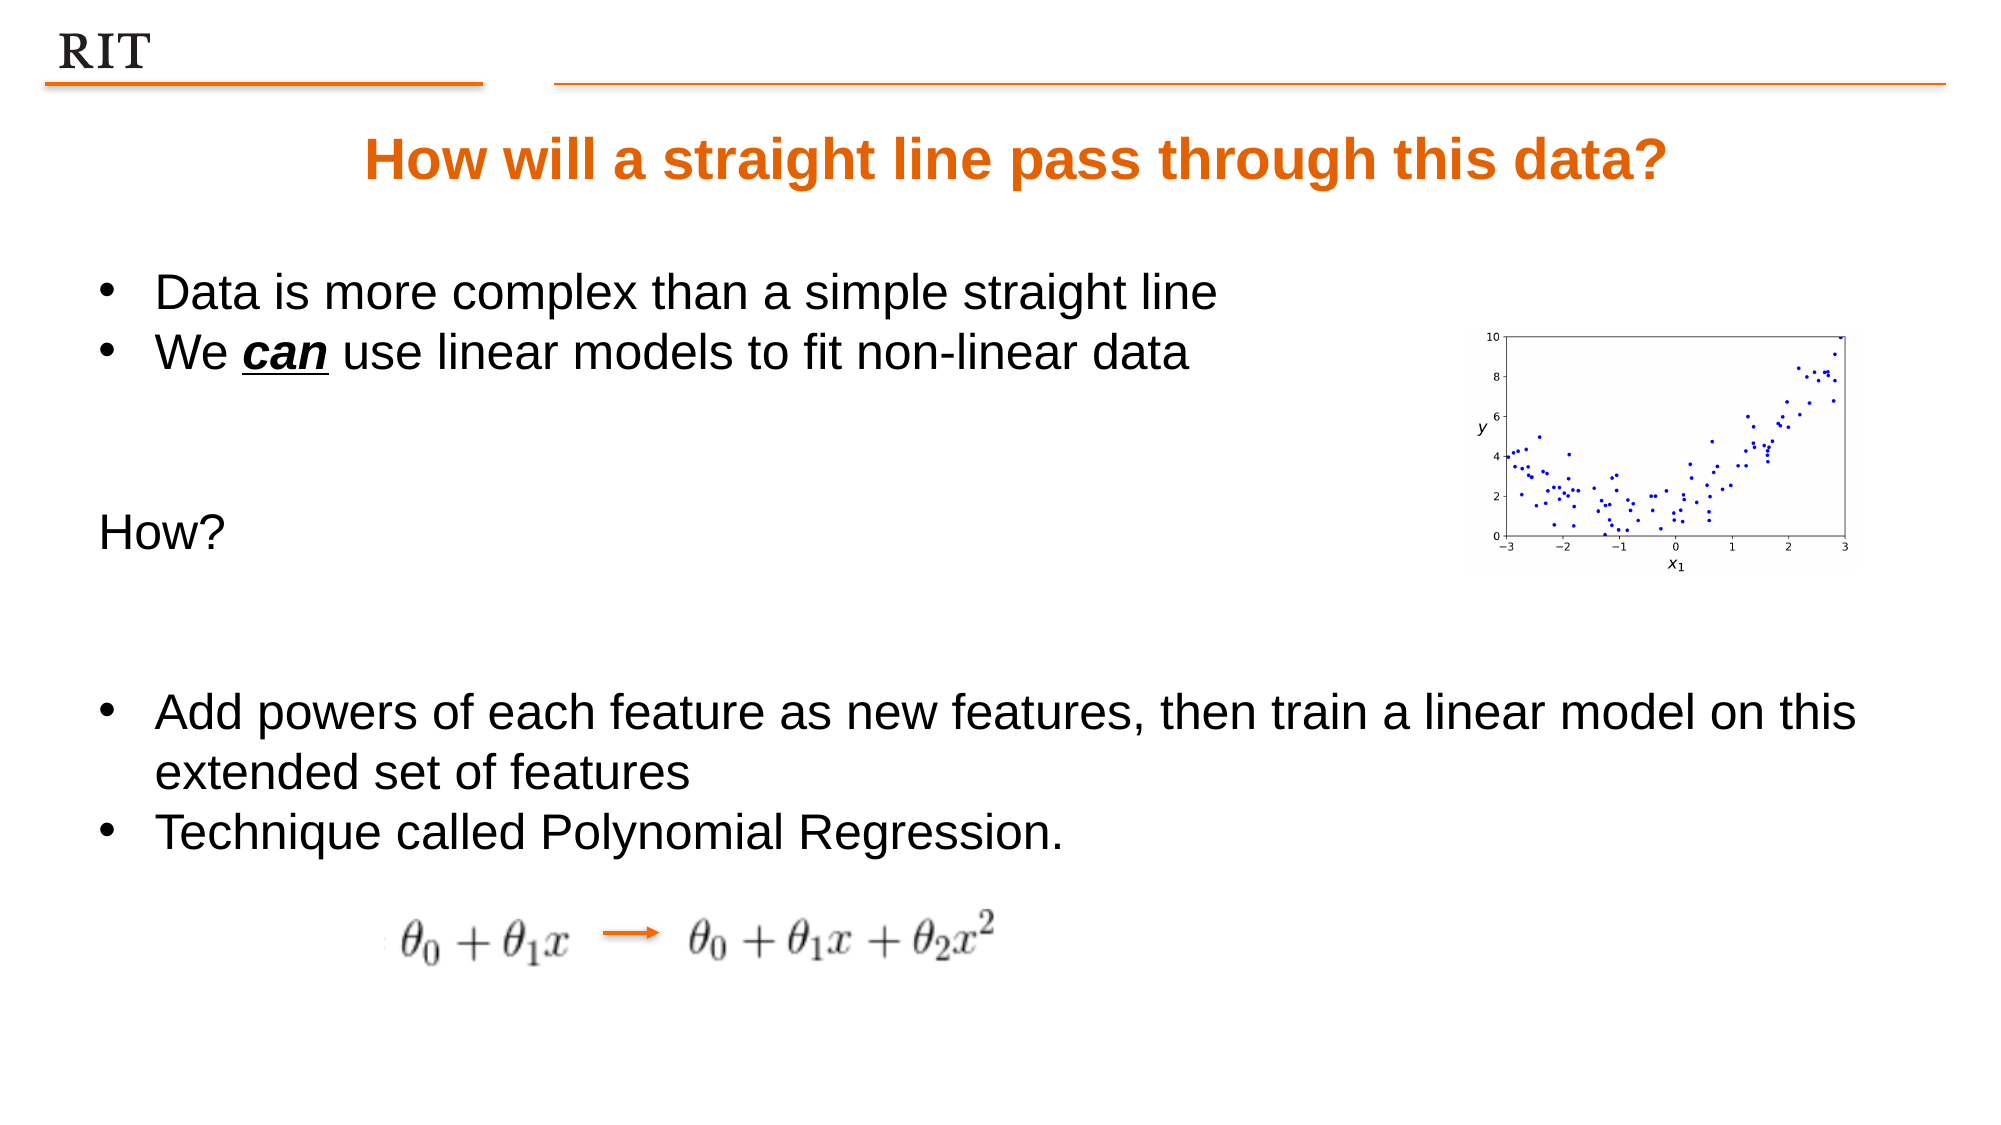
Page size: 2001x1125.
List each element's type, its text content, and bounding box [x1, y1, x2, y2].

text_box Data is more complex than a simple straight line We can use linear models to fit non-linear data How? Add powers of each feature as new features, then train a linear model on this extended set of features Technique called Polynomial Regression. [78, 239, 1929, 925]
title How will a straight line pass through this data? [117, 114, 1918, 198]
picture [1467, 328, 1860, 572]
text_box [87, 310, 1938, 996]
picture [686, 896, 1004, 982]
picture [384, 910, 604, 982]
